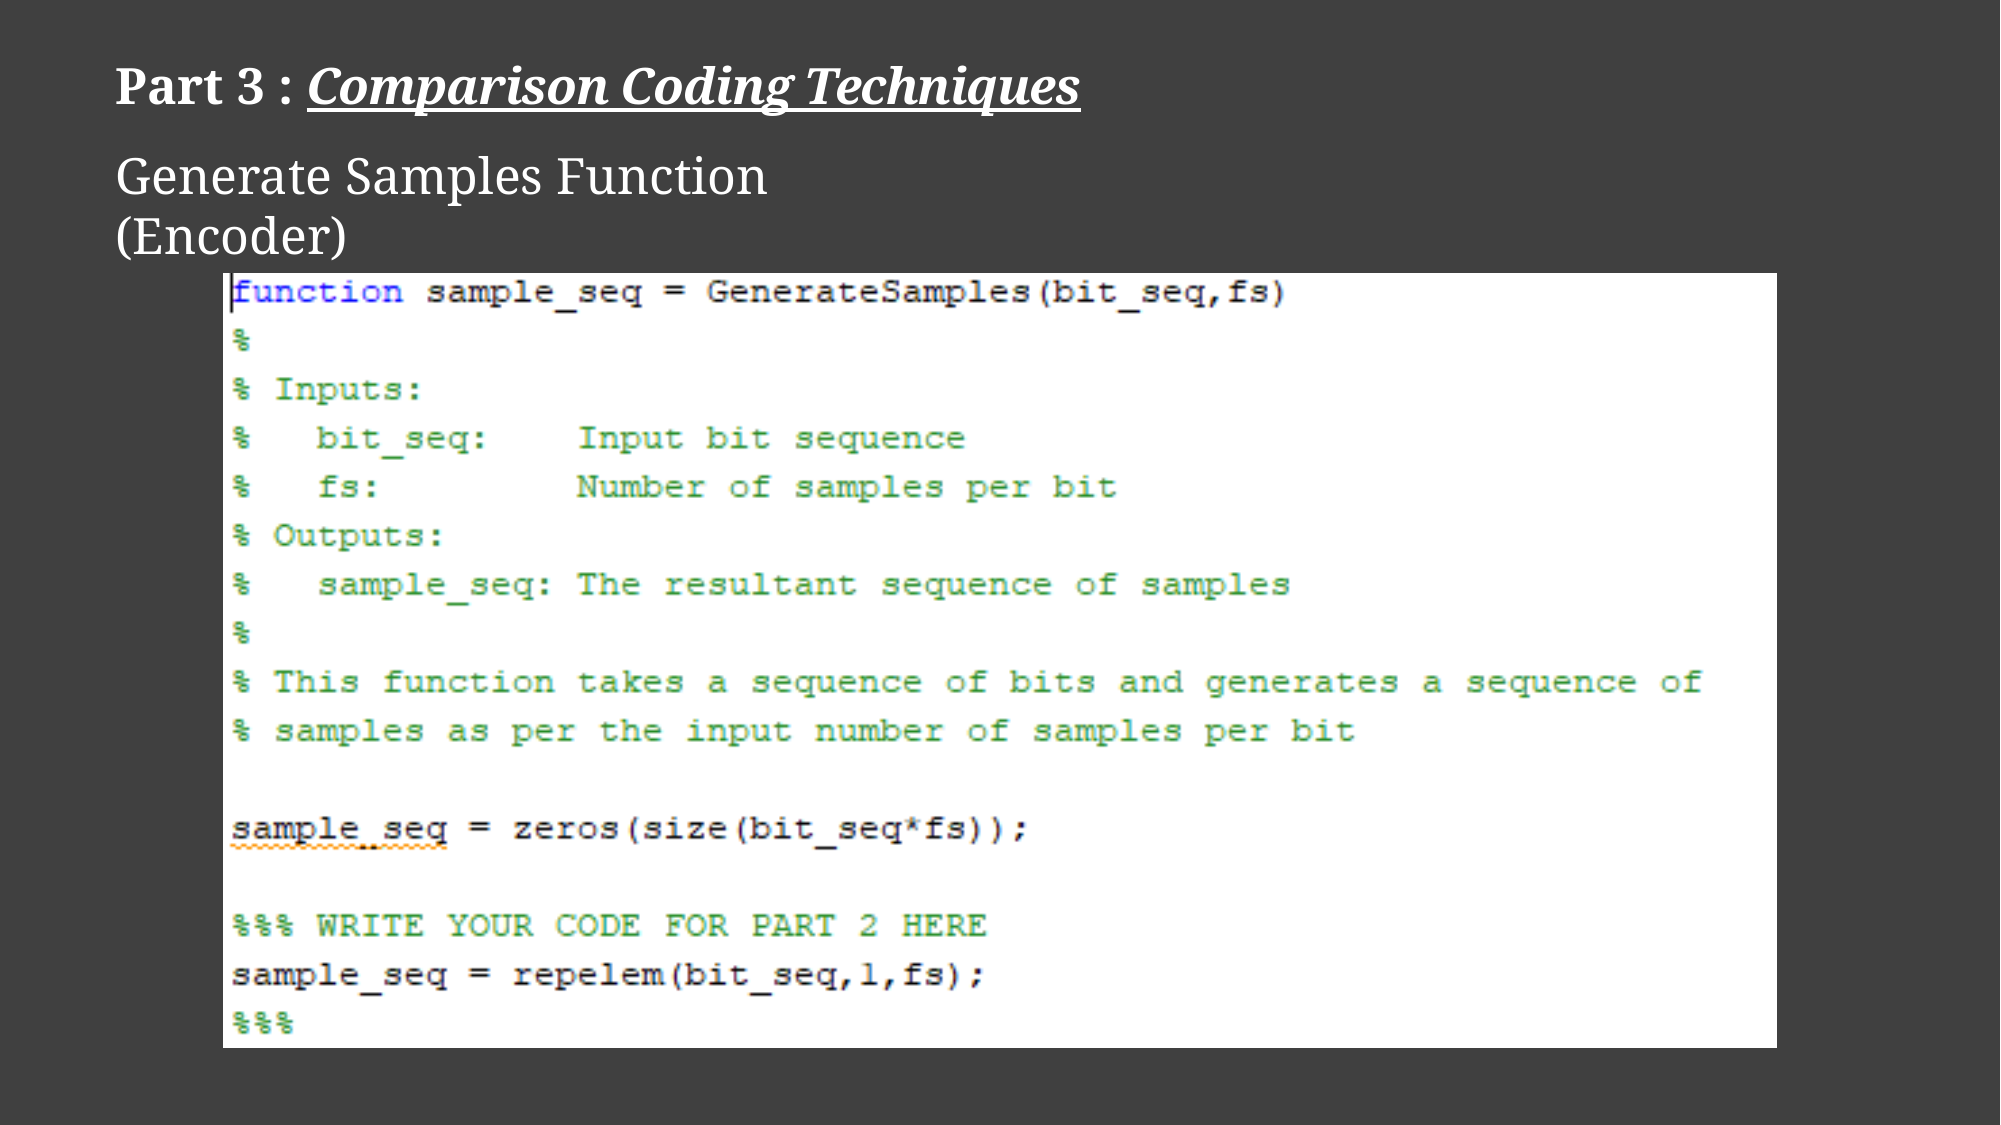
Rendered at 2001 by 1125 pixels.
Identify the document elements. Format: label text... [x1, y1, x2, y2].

picture [223, 273, 1777, 1048]
text_box Part 3 : Comparison Coding Techniques [101, 47, 1899, 183]
text_box Generate Samples Function (Encoder) [101, 137, 845, 272]
